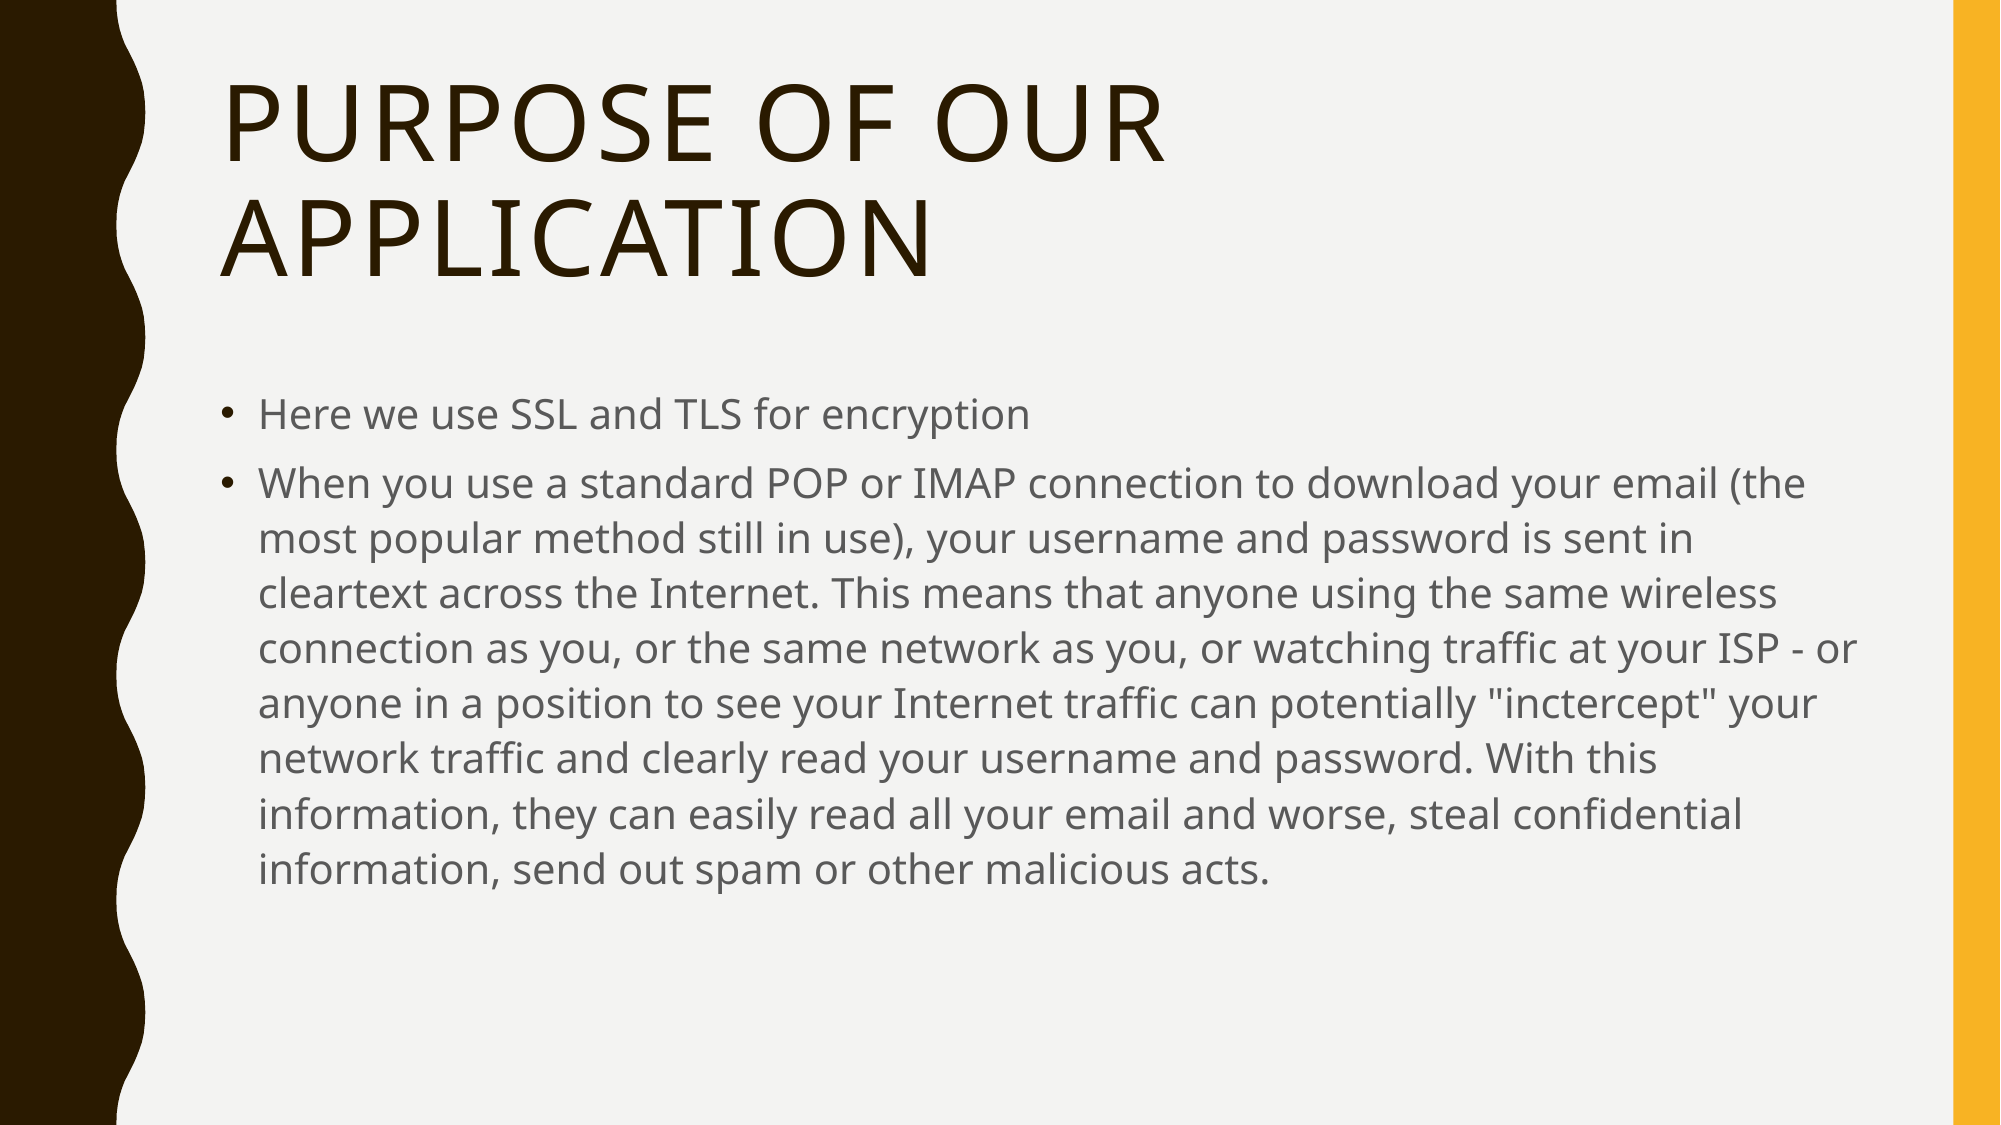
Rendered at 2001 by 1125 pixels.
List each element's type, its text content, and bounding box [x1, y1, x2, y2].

list Here we use SSL and TLS for encryption When you use a standard POP or IMAP connection to download your email (the most popular method still in use), your username and password is sent in cleartext across the Internet. This means that anyone using the same wireless connection as you, or the same network as you, or watching traffic at your ISP - or anyone in a position to see your Internet traffic can potentially "inctercept" your network traffic and clearly read your username and password. With this information, they can easily read all your email and worse, steal confidential information, send out spam or other malicious acts. [205, 375, 1875, 965]
title Purpose of our application [205, 62, 1875, 308]
